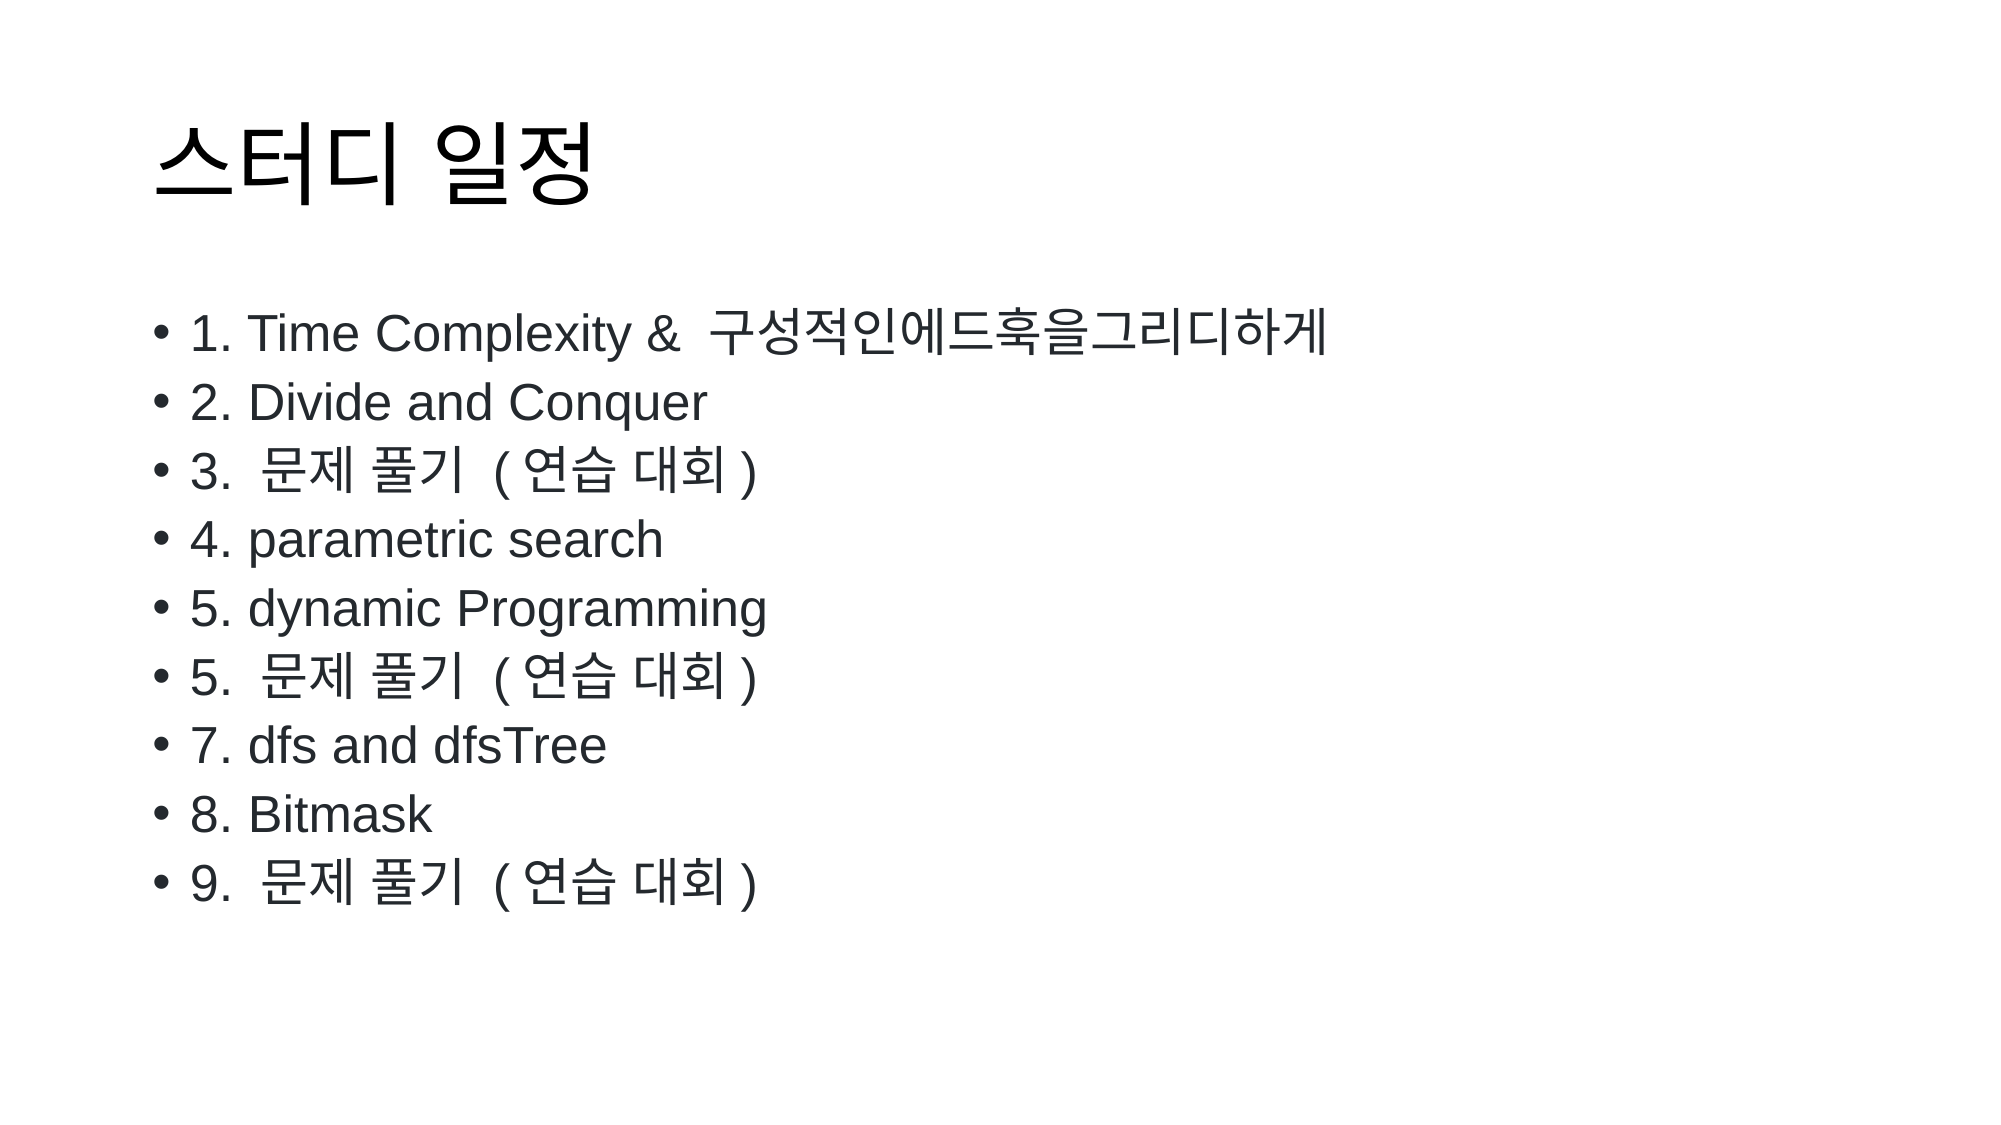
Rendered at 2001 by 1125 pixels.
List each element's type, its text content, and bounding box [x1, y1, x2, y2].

title 스터디 일정 [137, 59, 1863, 278]
list 1. Time Complexity & 구성적인에드훅을그리디하게 2. Divide and Conquer 3. 문제 풀기 (연습 대회) 4. parametric search 5. dynamic Programming 5. 문제 풀기 (연습 대회) 7. dfs and dfsTree 8. Bitmask 9. 문제 풀기 (연습 대회) [137, 299, 1863, 1014]
